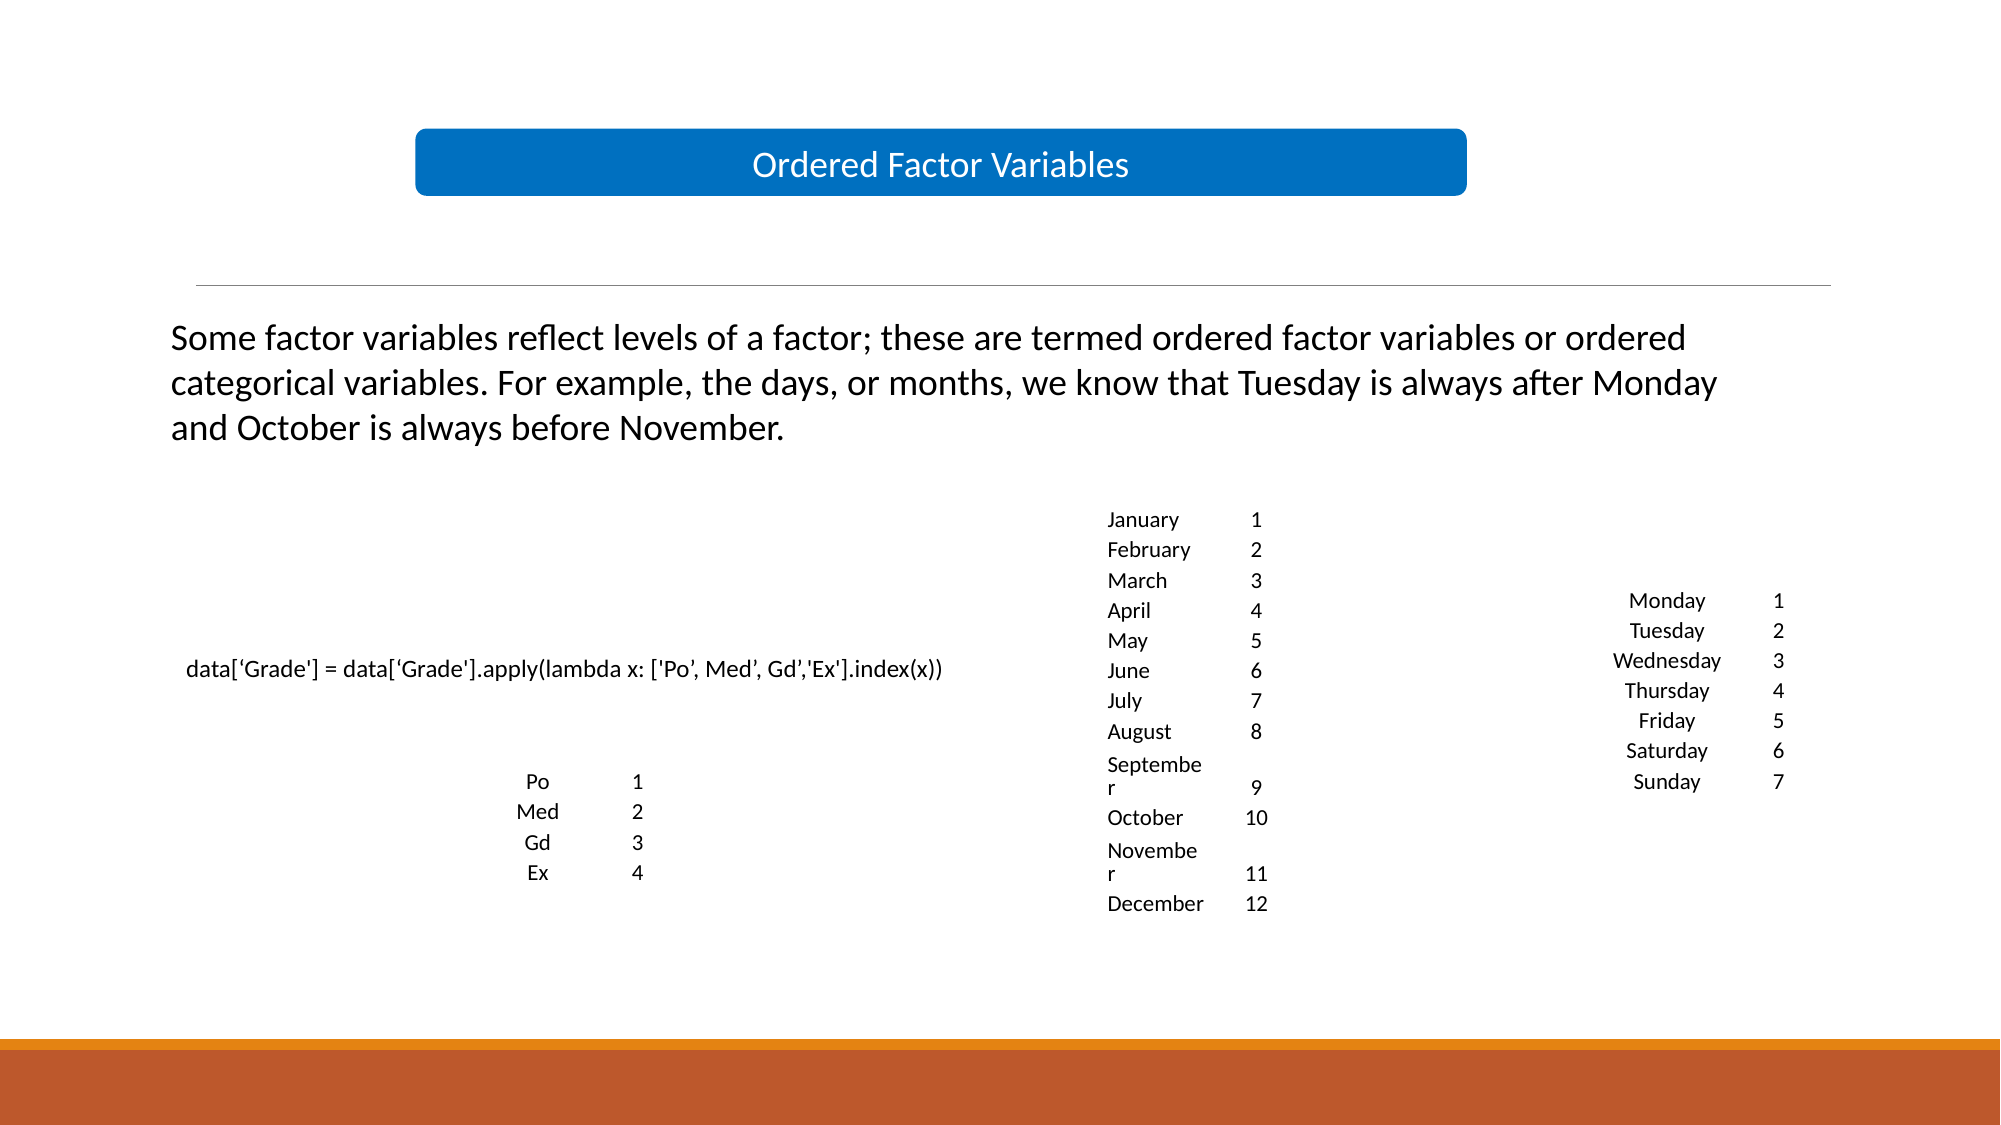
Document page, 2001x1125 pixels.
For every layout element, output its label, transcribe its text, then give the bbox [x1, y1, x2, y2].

table_cell 3 [588, 826, 688, 856]
table_cell Ex [488, 856, 588, 886]
table_cell April [1106, 594, 1206, 624]
table_cell March [1106, 564, 1206, 594]
text_box data[‘Grade'] = data[‘Grade'].apply(lambda x: ['Po’, Med’, Gd’,'Ex'].index(x)) [171, 645, 1065, 691]
table_cell 12 [1206, 887, 1306, 917]
table_cell November [1106, 831, 1206, 887]
table_cell July [1106, 684, 1206, 715]
table_cell 5 [1729, 704, 1829, 735]
table_cell 2 [1206, 534, 1306, 564]
table_cell Friday [1606, 704, 1729, 735]
table_header Po [488, 765, 588, 796]
table_header 1 [588, 765, 688, 796]
table_cell 2 [588, 796, 688, 826]
table_cell Saturday [1606, 735, 1729, 765]
table_cell Med [488, 796, 588, 826]
table_header January [1106, 503, 1206, 534]
table_cell 3 [1206, 564, 1306, 594]
text_box Ordered Factor Variables [414, 127, 1468, 197]
table_cell 6 [1729, 735, 1829, 765]
table_cell 4 [1206, 594, 1306, 624]
table_header 1 [1206, 503, 1306, 534]
table_header Monday [1606, 584, 1729, 614]
table_header 1 [1729, 584, 1829, 614]
table_cell Wednesday [1606, 644, 1729, 674]
table_cell Tuesday [1606, 614, 1729, 644]
table_cell 11 [1206, 831, 1306, 887]
table_cell Sunday [1606, 765, 1729, 795]
table_cell 3 [1729, 644, 1829, 674]
table_cell 9 [1206, 745, 1306, 801]
table_cell October [1106, 801, 1206, 831]
table_cell June [1106, 654, 1206, 684]
table_cell 7 [1206, 684, 1306, 715]
table_cell 5 [1206, 624, 1306, 654]
table_cell 4 [1729, 674, 1829, 704]
table_cell 2 [1729, 614, 1829, 644]
table_cell 6 [1206, 654, 1306, 684]
text_box Some factor variables reflect levels of a factor; these are termed ordered factor variables or ordered categorical variables. For example, the days, or months, we know that Tuesday is always after Monday and October is always before November. [156, 305, 1747, 455]
table_cell 10 [1206, 801, 1306, 831]
table_cell December [1106, 887, 1206, 917]
table_cell February [1106, 534, 1206, 564]
table_cell May [1106, 624, 1206, 654]
table_cell Thursday [1606, 674, 1729, 704]
table_cell 4 [588, 856, 688, 886]
table_cell September [1106, 745, 1206, 801]
table_cell 7 [1729, 765, 1829, 795]
table_cell August [1106, 715, 1206, 745]
table_cell 8 [1206, 715, 1306, 745]
table_cell Gd [488, 826, 588, 856]
